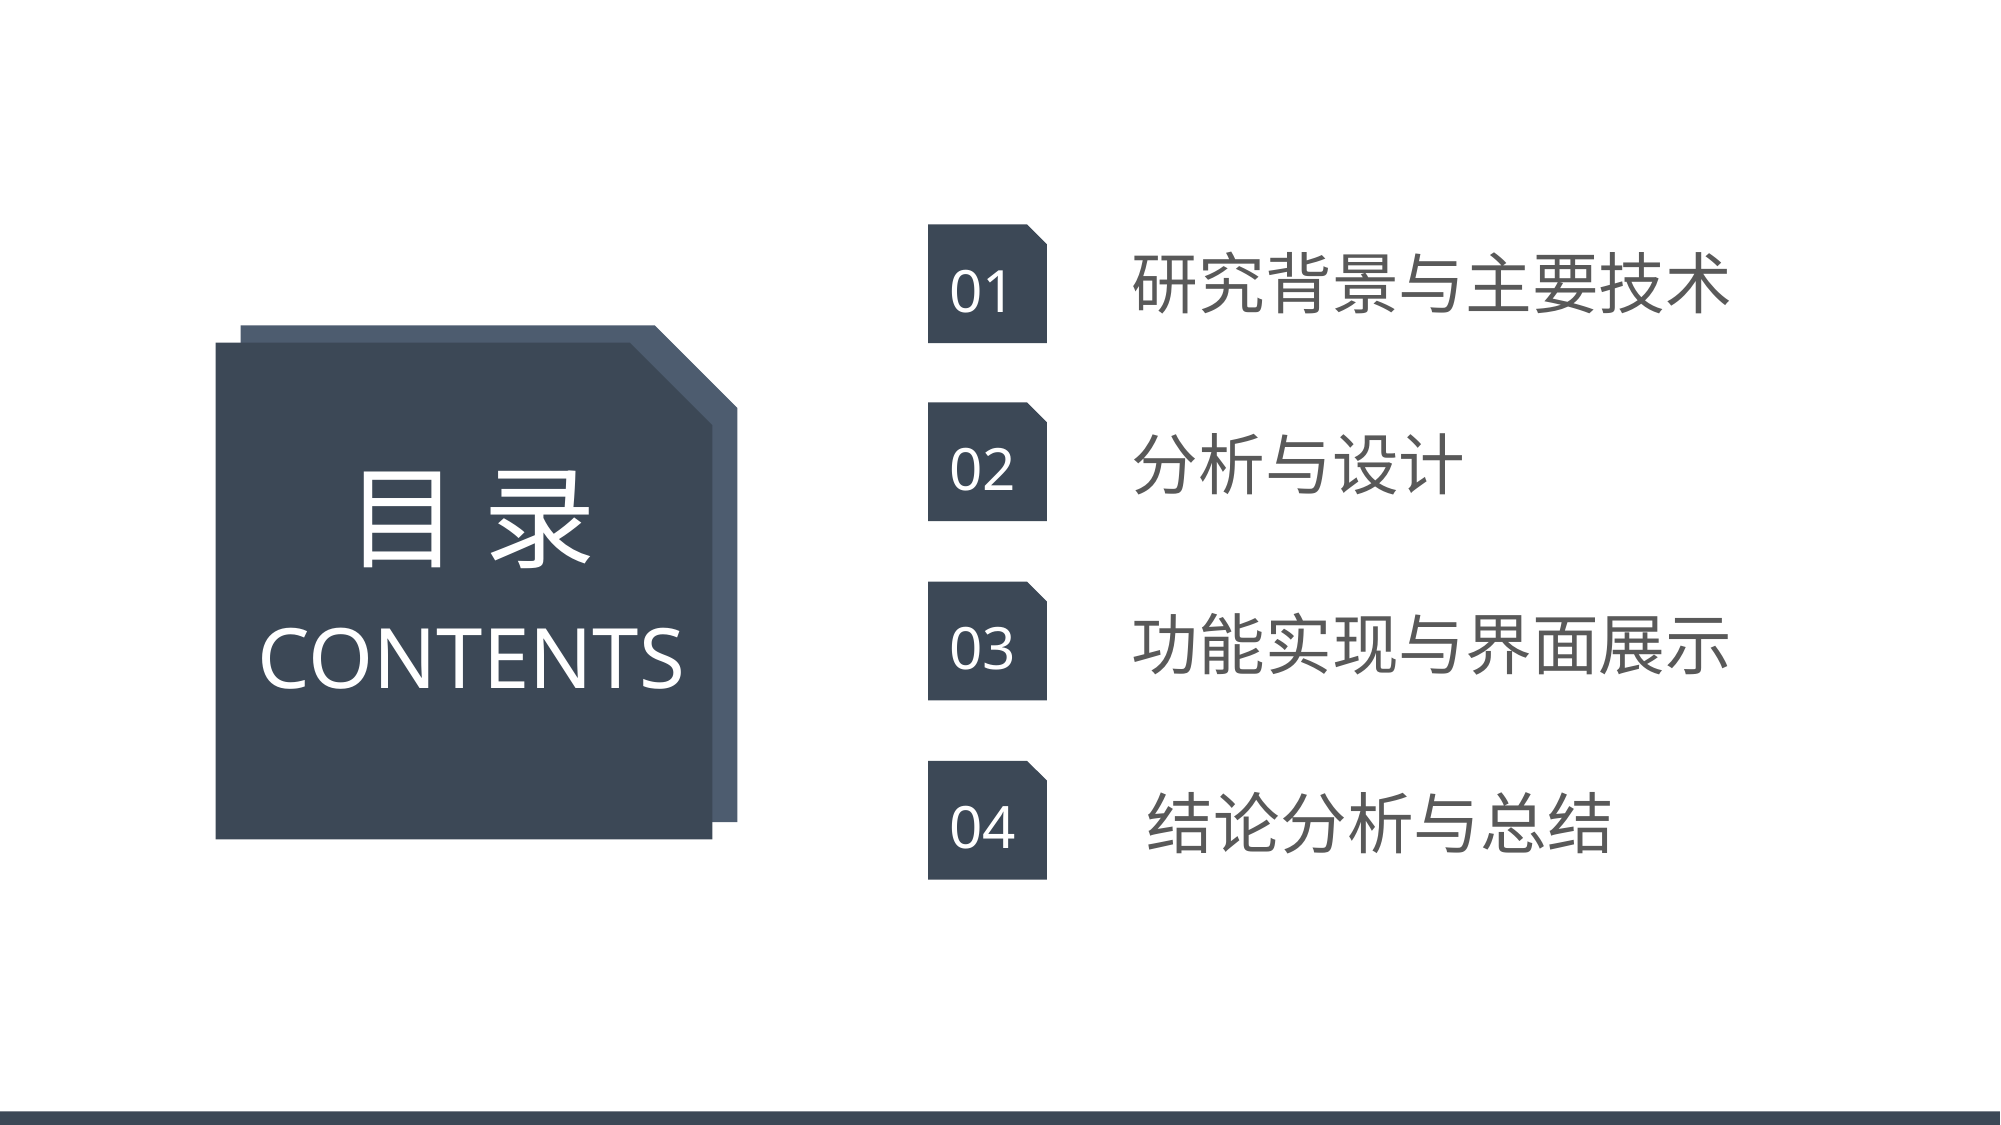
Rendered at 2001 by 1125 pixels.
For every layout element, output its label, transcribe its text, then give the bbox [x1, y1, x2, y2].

text_box 分析与设计 [1085, 415, 1856, 510]
text_box [714, 713, 739, 824]
text_box [214, 713, 714, 841]
text_box 03 [927, 580, 1048, 702]
text_box [239, 324, 739, 598]
text_box 结论分析与总结 [1085, 774, 1771, 950]
text_box 01 [927, 223, 1048, 345]
text_box 研究背景与主要技术 [1085, 234, 1841, 330]
text_box [214, 341, 714, 598]
text_box 02 [927, 401, 1048, 523]
text_box [0, 1110, 2000, 1125]
text_box 04 [927, 759, 1048, 881]
text_box CONTENTS [166, 598, 777, 713]
text_box 目 录 [230, 439, 713, 590]
text_box 功能实现与界面展示 [1085, 595, 1771, 691]
